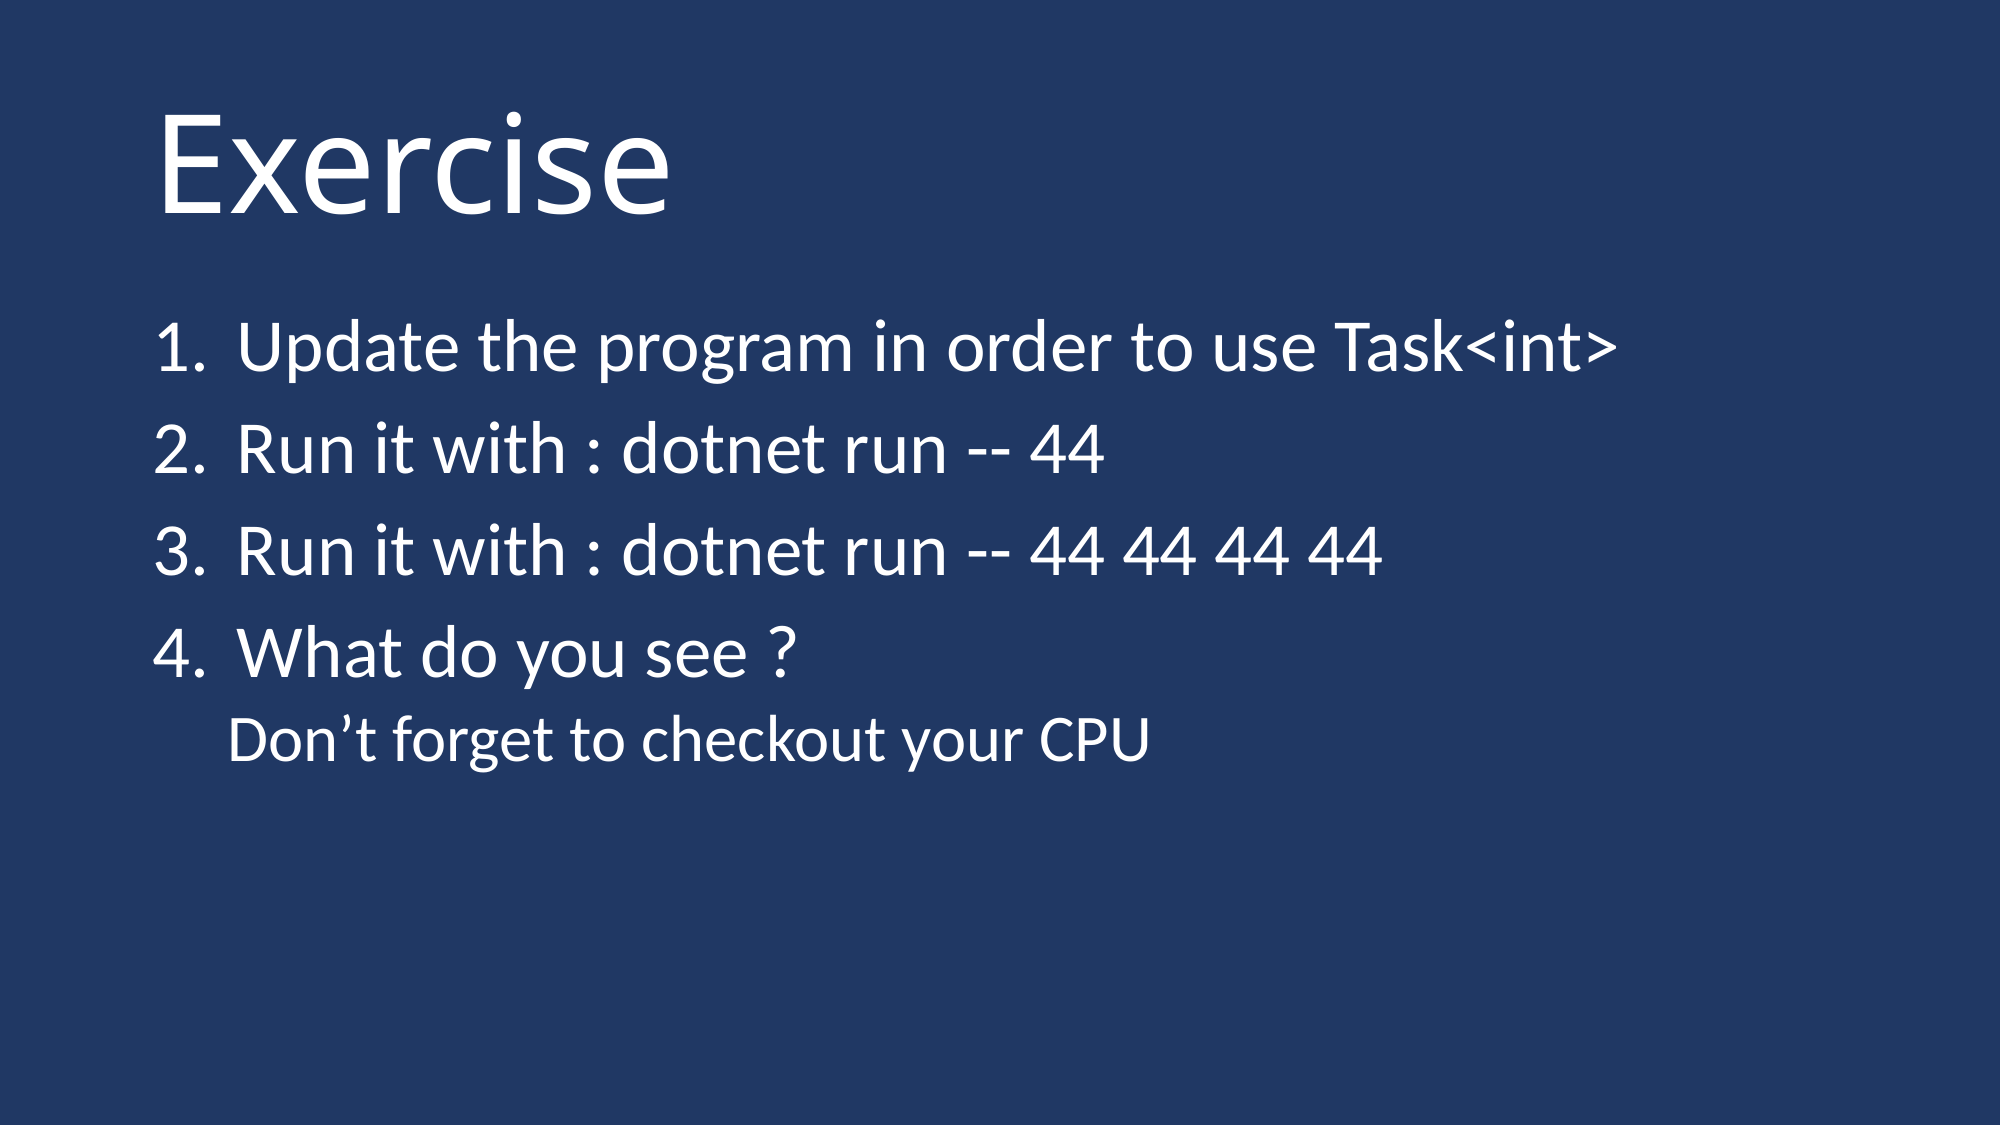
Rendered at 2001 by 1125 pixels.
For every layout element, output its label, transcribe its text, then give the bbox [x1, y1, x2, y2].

list Update the program in order to use Task<int> Run it with : dotnet run -- 44 Run it with : dotnet run -- 44 44 44 44 What do you see ? Don’t forget to checkout your CPU [137, 299, 1863, 1014]
title Exercise [137, 59, 1863, 278]
